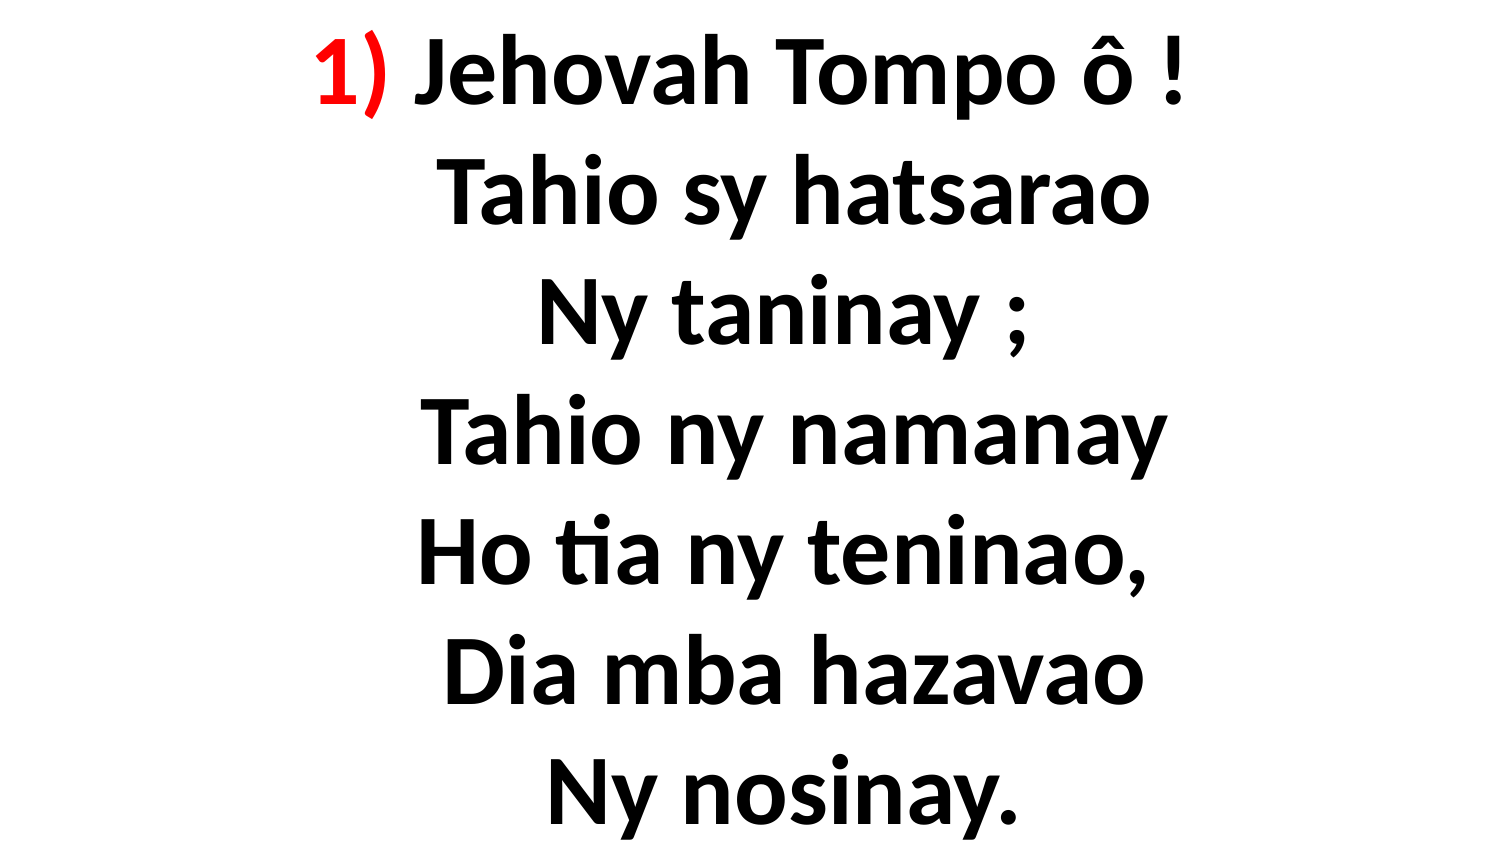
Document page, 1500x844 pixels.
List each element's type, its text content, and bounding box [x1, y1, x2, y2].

title 1) Jehovah Tompo ô ! Tahio sy hatsarao Ny taninay ; Tahio ny namanay Ho tia ny teninao, Dia mba hazavao Ny nosinay. [0, 344, 1500, 505]
